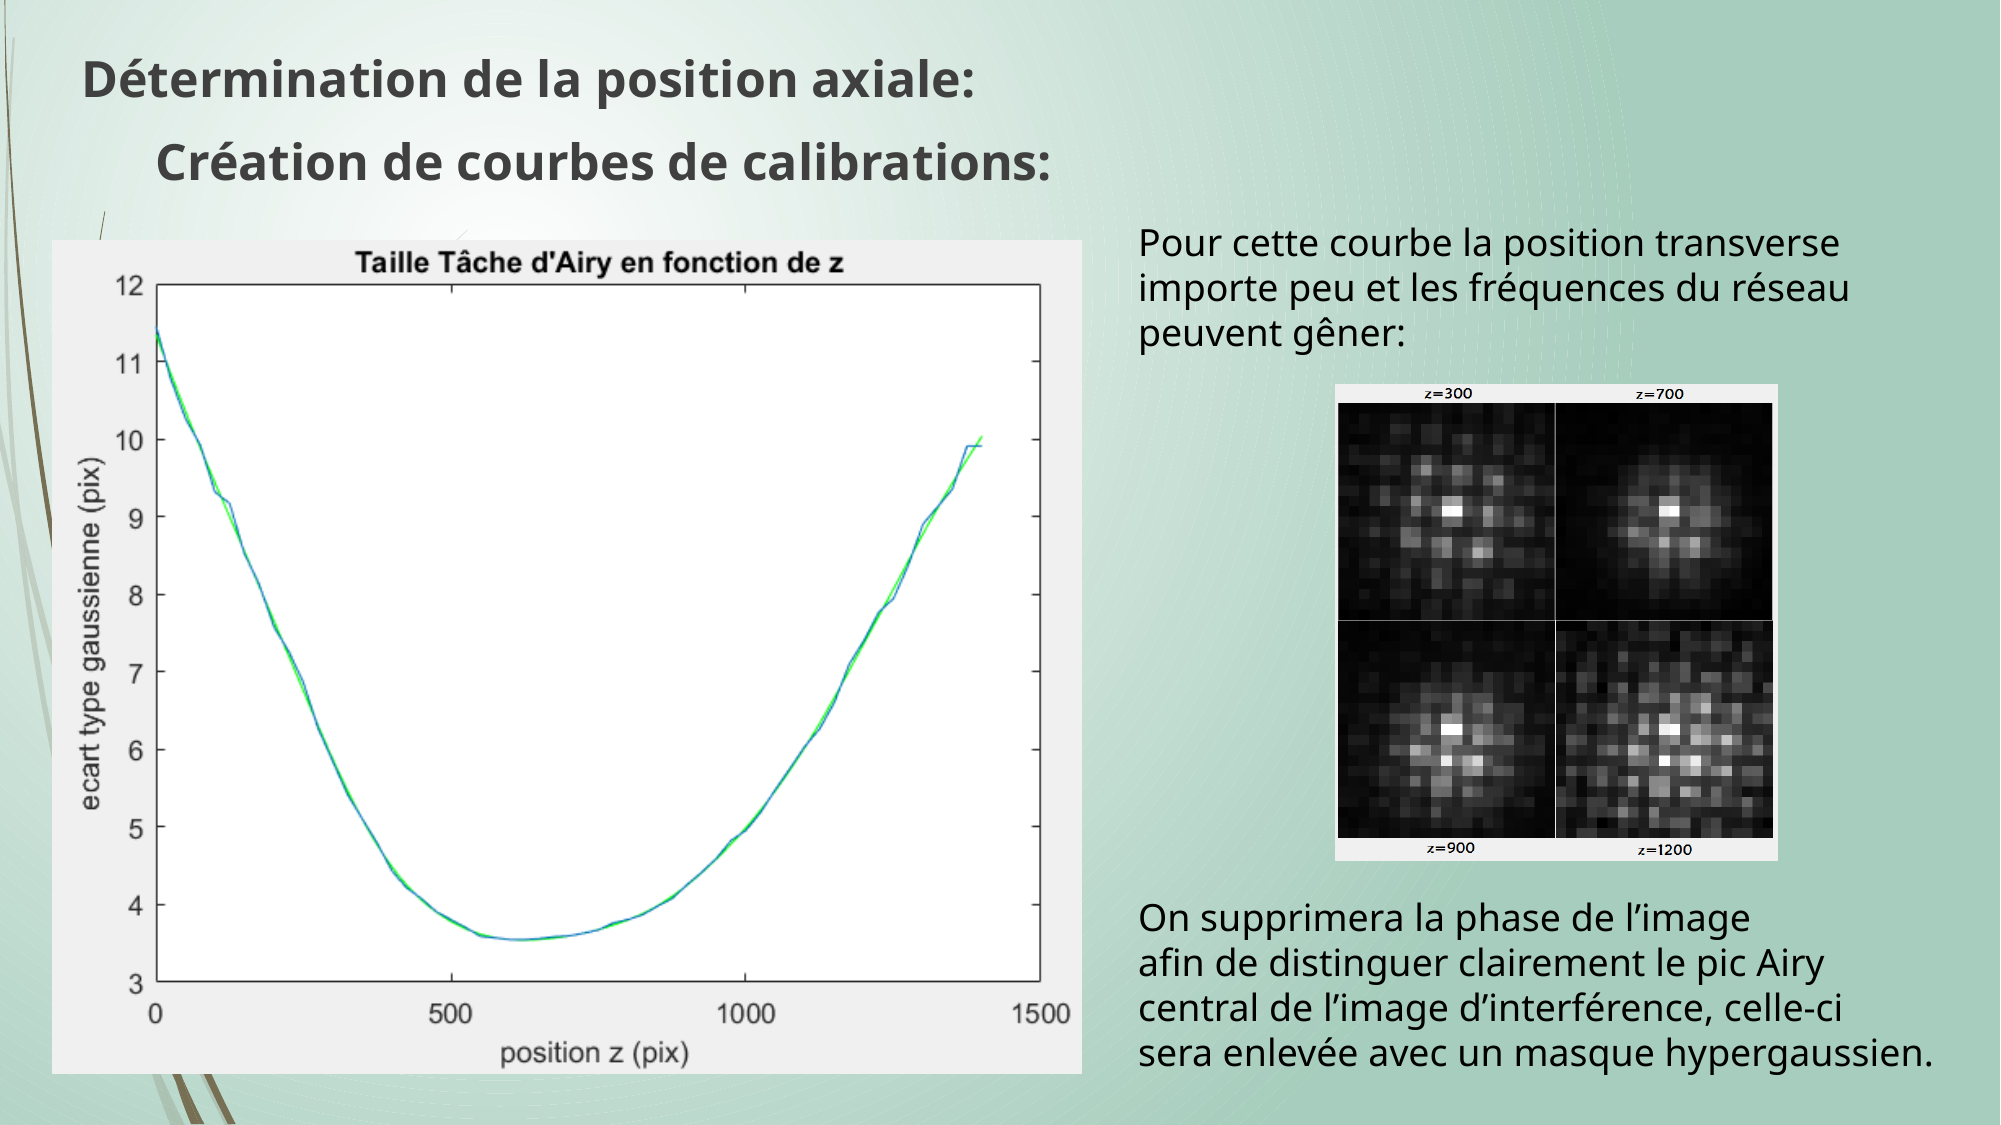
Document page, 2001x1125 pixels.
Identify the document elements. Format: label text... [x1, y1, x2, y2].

picture [1334, 384, 1778, 861]
text_box Détermination de la position axiale: [52, 35, 1515, 148]
text_box Création de courbes de calibrations: [126, 118, 1589, 241]
text_box Pour cette courbe la position transverse importe peu et les fréquences du réseau peuvent gêner: On supprimera la phase de l’image afin de distinguer clairement le pic Airy central de l’image d’interférence, celle-ci sera enlevée avec un masque hypergaussien. [1123, 211, 2000, 1125]
picture [51, 240, 1082, 1074]
